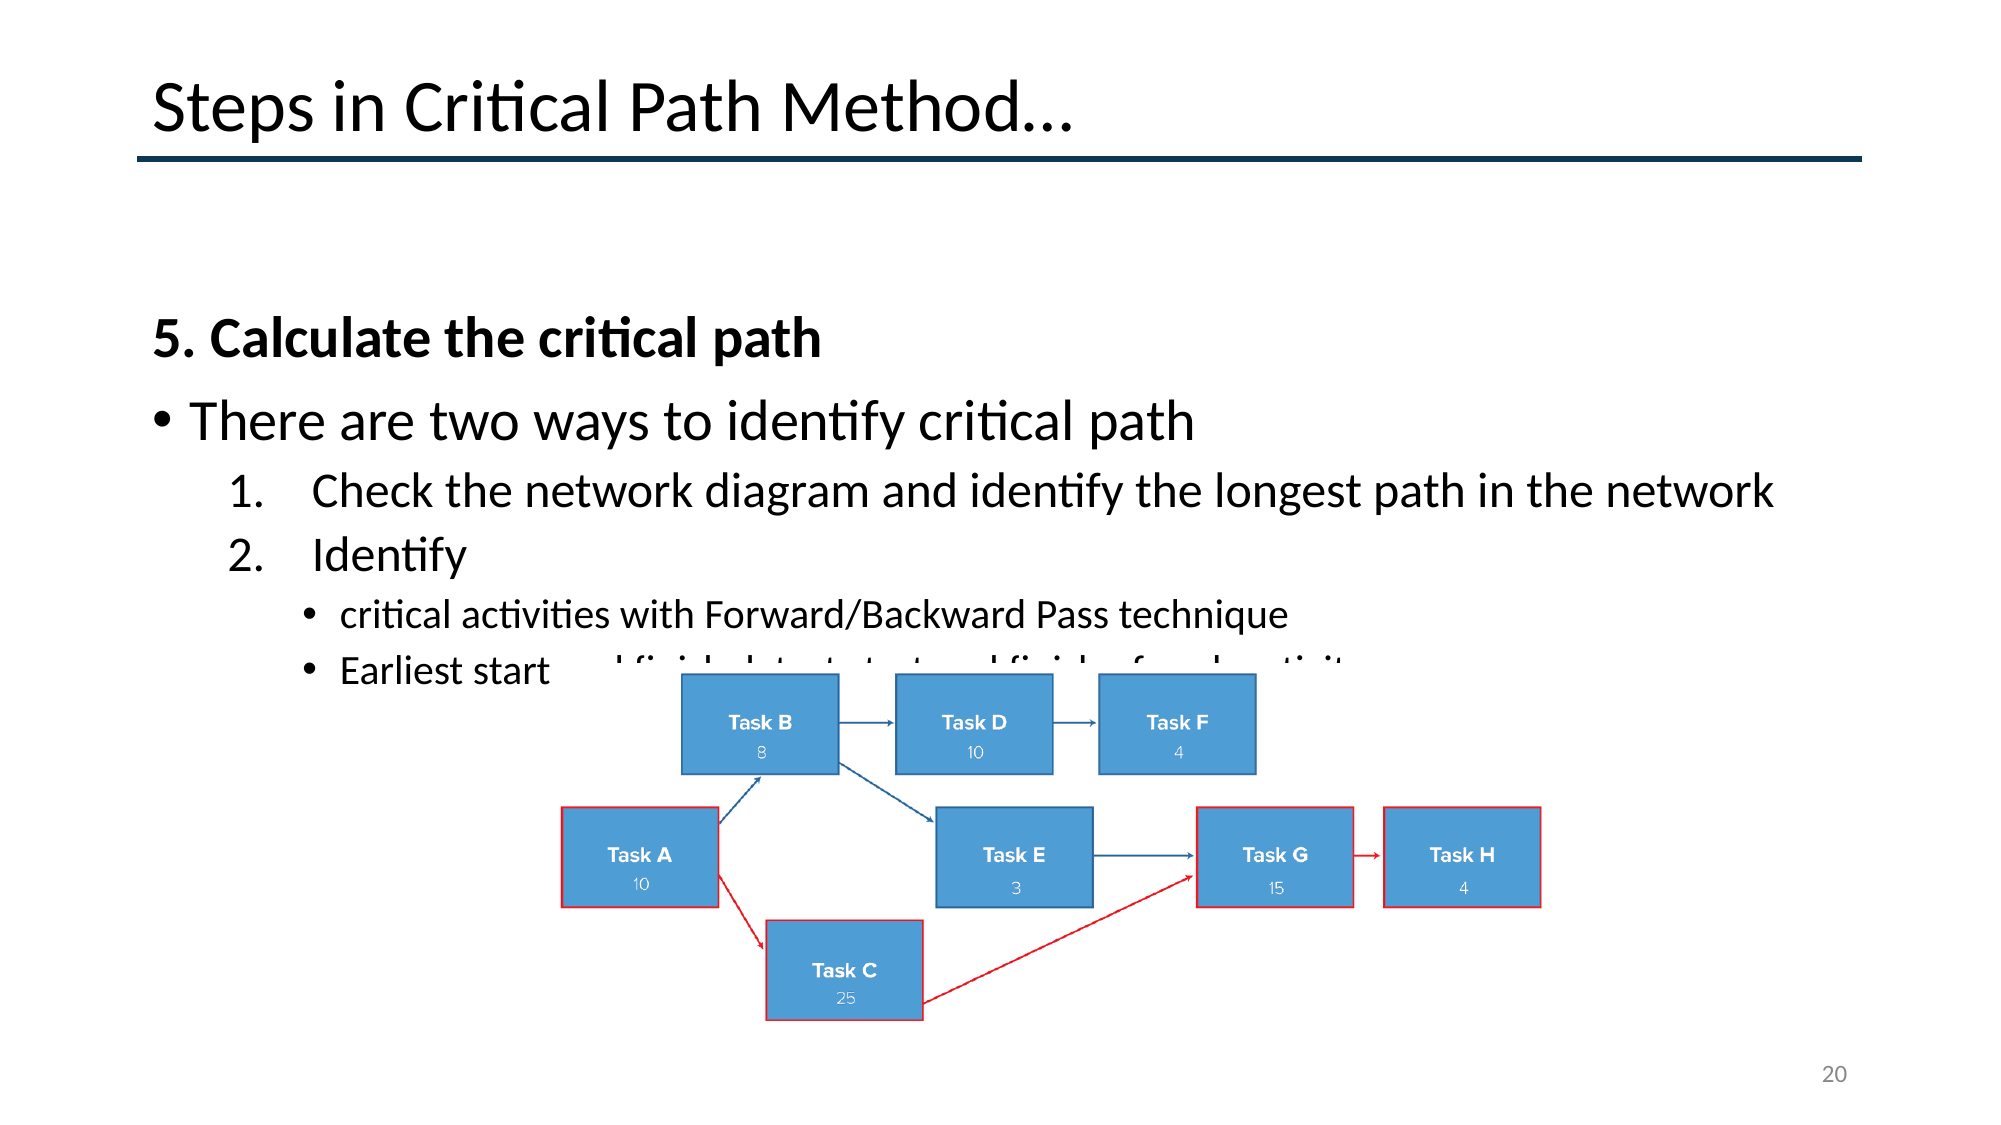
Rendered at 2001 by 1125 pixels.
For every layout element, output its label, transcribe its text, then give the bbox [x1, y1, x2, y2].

picture [550, 662, 1552, 1029]
slide_number ‹#› [1412, 1042, 1863, 1103]
title Steps in Critical Path Method… [137, 59, 1720, 156]
list 5. Calculate the critical path There are two ways to identify critical path Check the network diagram and identify the longest path in the network Identify critical activities with Forward/Backward Pass technique Earliest start and finish, latest start and finish of each activity [137, 299, 1863, 1014]
